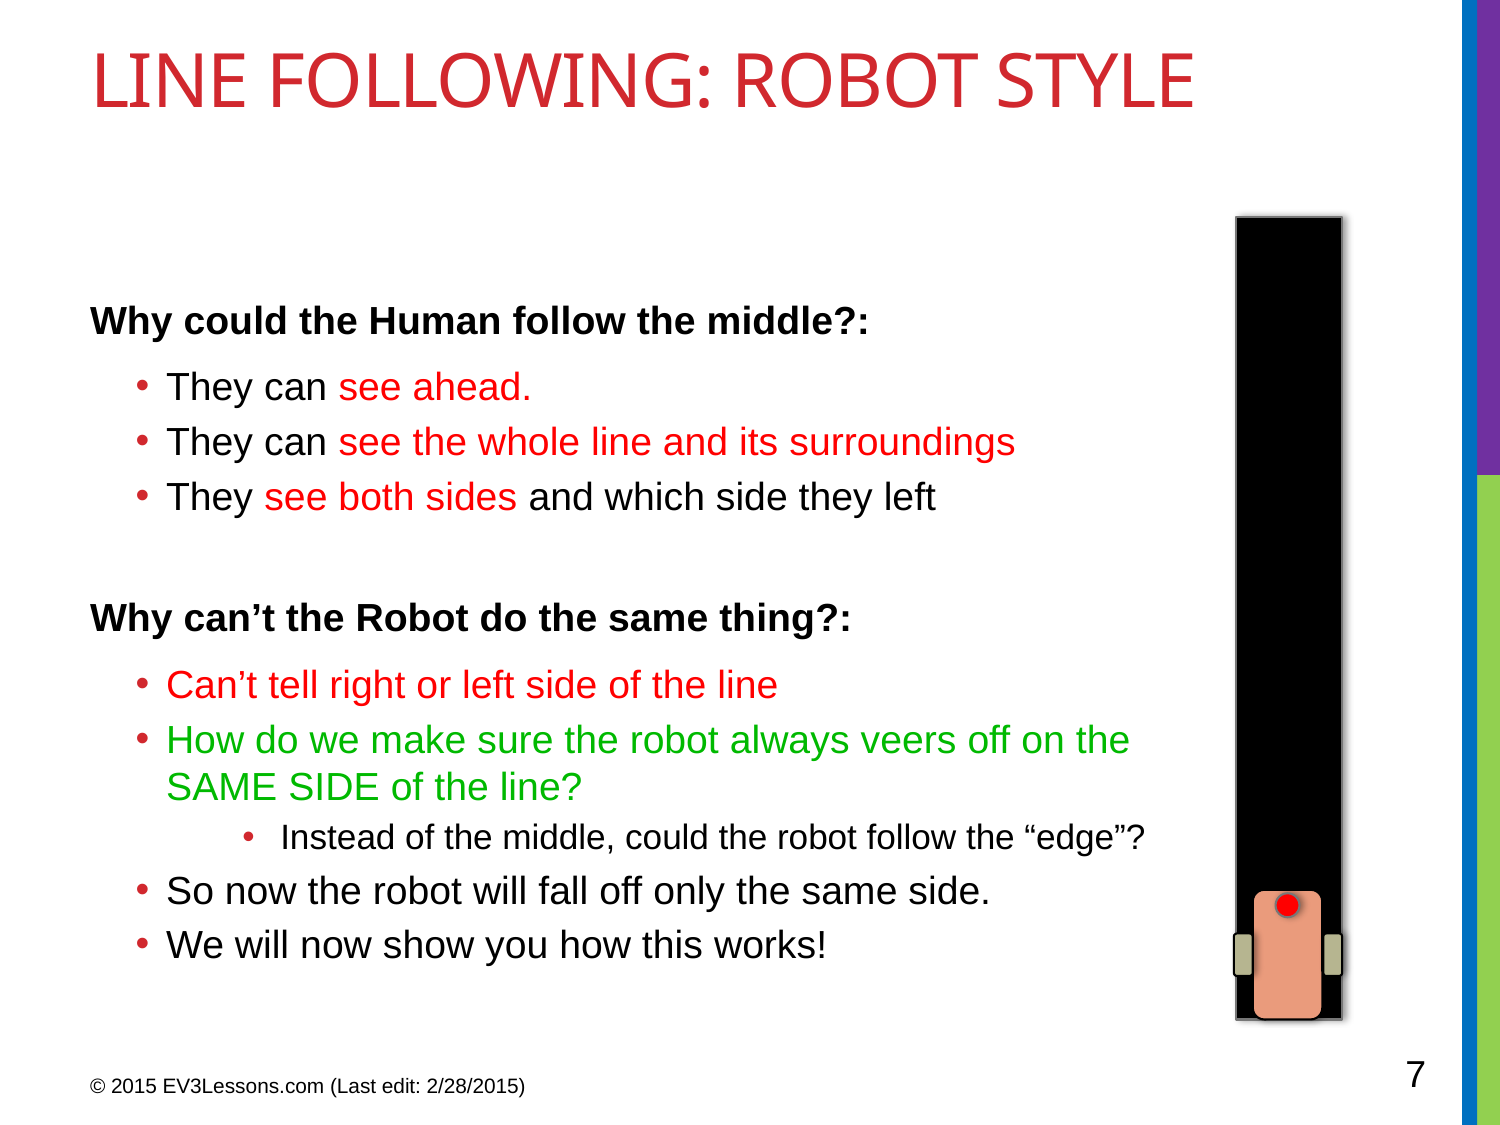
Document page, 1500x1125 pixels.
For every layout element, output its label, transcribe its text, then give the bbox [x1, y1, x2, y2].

slide_number 7 [1390, 1042, 1500, 1103]
title Line Following: ROBOT STYLE [75, 25, 1428, 250]
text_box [1233, 889, 1343, 1020]
list Why could the Human follow the middle?: They can see ahead. They can see the whole line and its surroundings They see both sides and which side they left Why can’t the Robot do the same thing?: Can’t tell right or left side of the line How do we make sure the robot always veers off on the SAME SIDE of the line? Instead of the middle, could the robot follow the “edge”? So now the robot will fall off only the same side. We will now show you how this works! [75, 287, 1187, 1005]
text_box [1235, 216, 1343, 886]
footer © 2015 EV3Lessons.com (Last edit: 2/28/2015) [75, 1065, 638, 1112]
